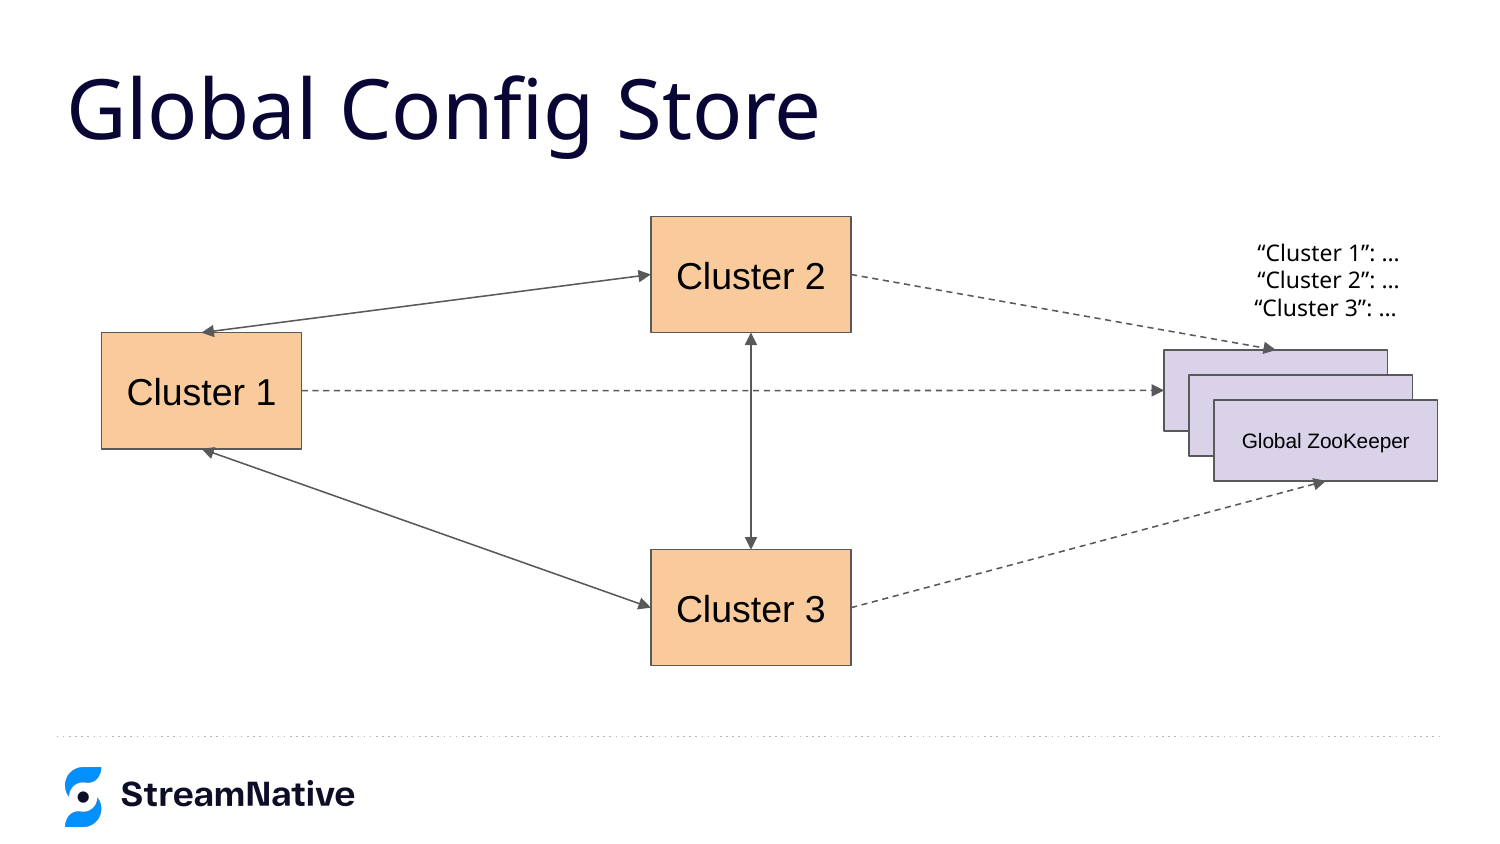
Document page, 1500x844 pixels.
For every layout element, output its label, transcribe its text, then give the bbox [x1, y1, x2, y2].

text_box Cluster 1 [101, 332, 302, 449]
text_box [850, 480, 1327, 608]
title Global Config Store [51, 41, 1449, 159]
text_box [850, 274, 1277, 351]
picture [56, 758, 363, 836]
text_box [201, 274, 651, 333]
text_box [201, 448, 651, 608]
text_box Cluster 2 [650, 216, 852, 333]
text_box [1163, 349, 1438, 482]
text_box Cluster 3 [650, 549, 852, 666]
text_box “Cluster 1”: … “Cluster 2”: … “Cluster 3”: … [1151, 221, 1500, 338]
